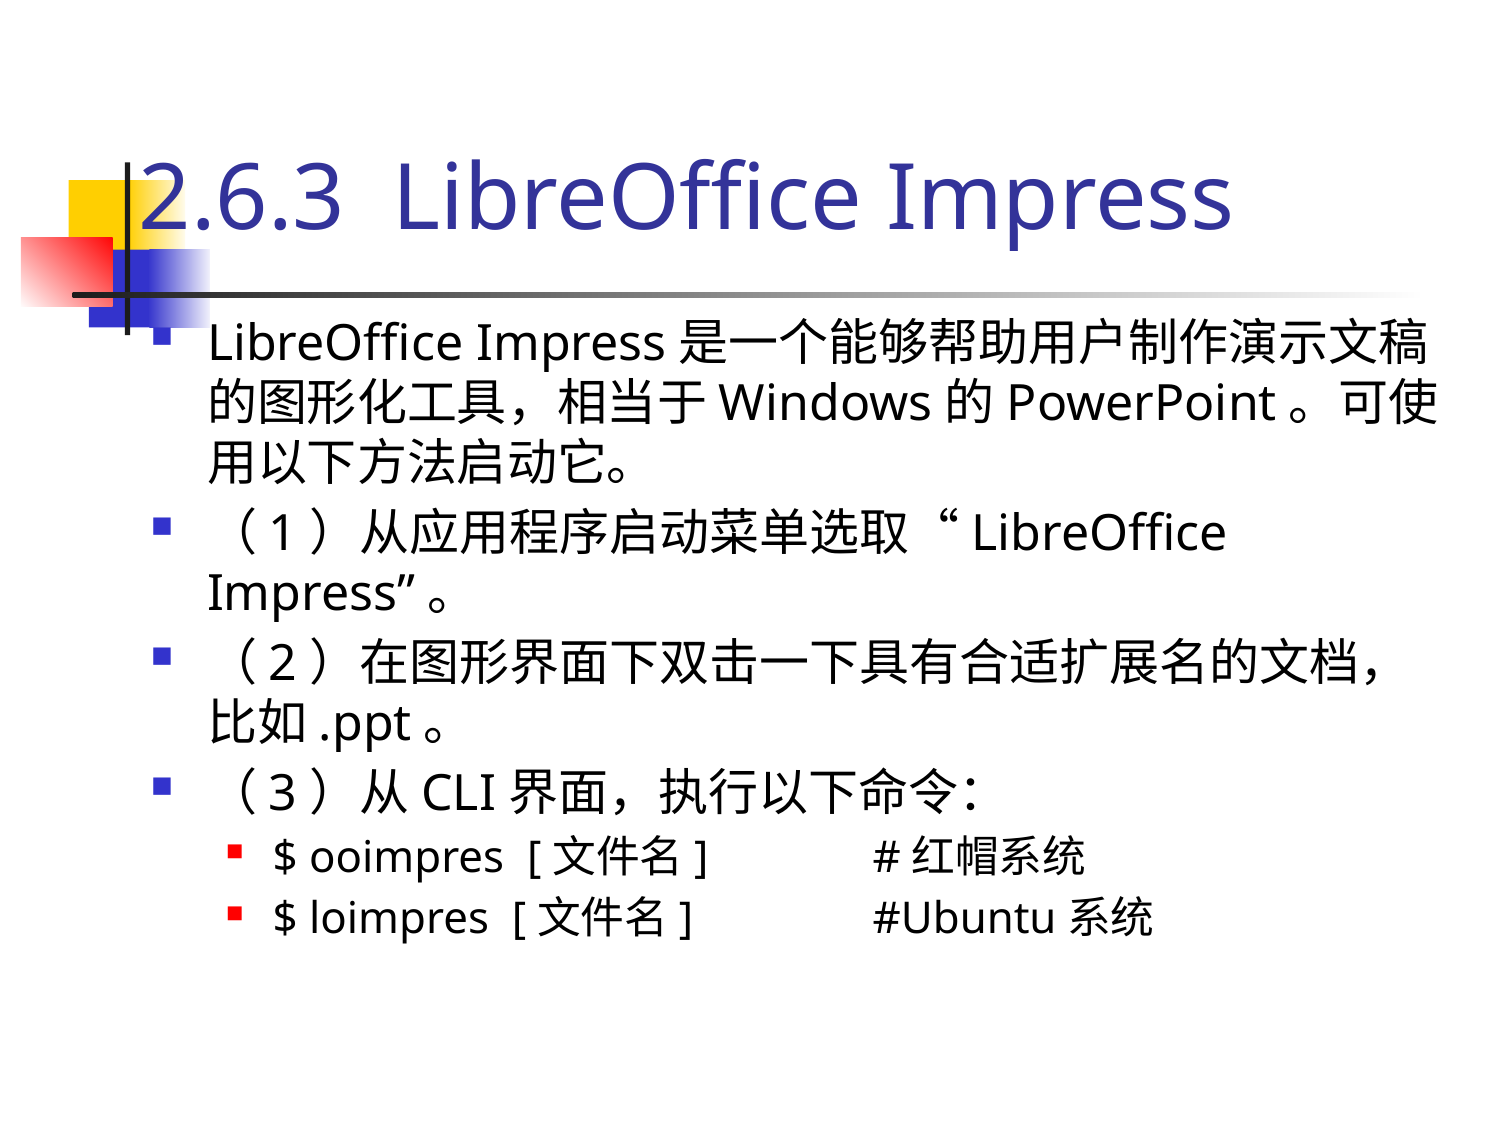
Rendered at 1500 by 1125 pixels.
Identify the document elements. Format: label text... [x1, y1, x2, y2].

list LibreOffice Impress是一个能够帮助用户制作演示文稿的图形化工具，相当于Windows的PowerPoint。可使用以下方法启动它。 （1）从应用程序启动菜单选取“LibreOffice Impress”。 （2）在图形界面下双击一下具有合适扩展名的文档，比如.ppt。 （3）从CLI界面，执行以下命令： $ ooimpres [文件名] #红帽系统 $ loimpres [文件名] #Ubuntu系统 [135, 302, 1469, 1024]
title 2.6.3 LibreOffice Impress [123, 66, 1462, 256]
